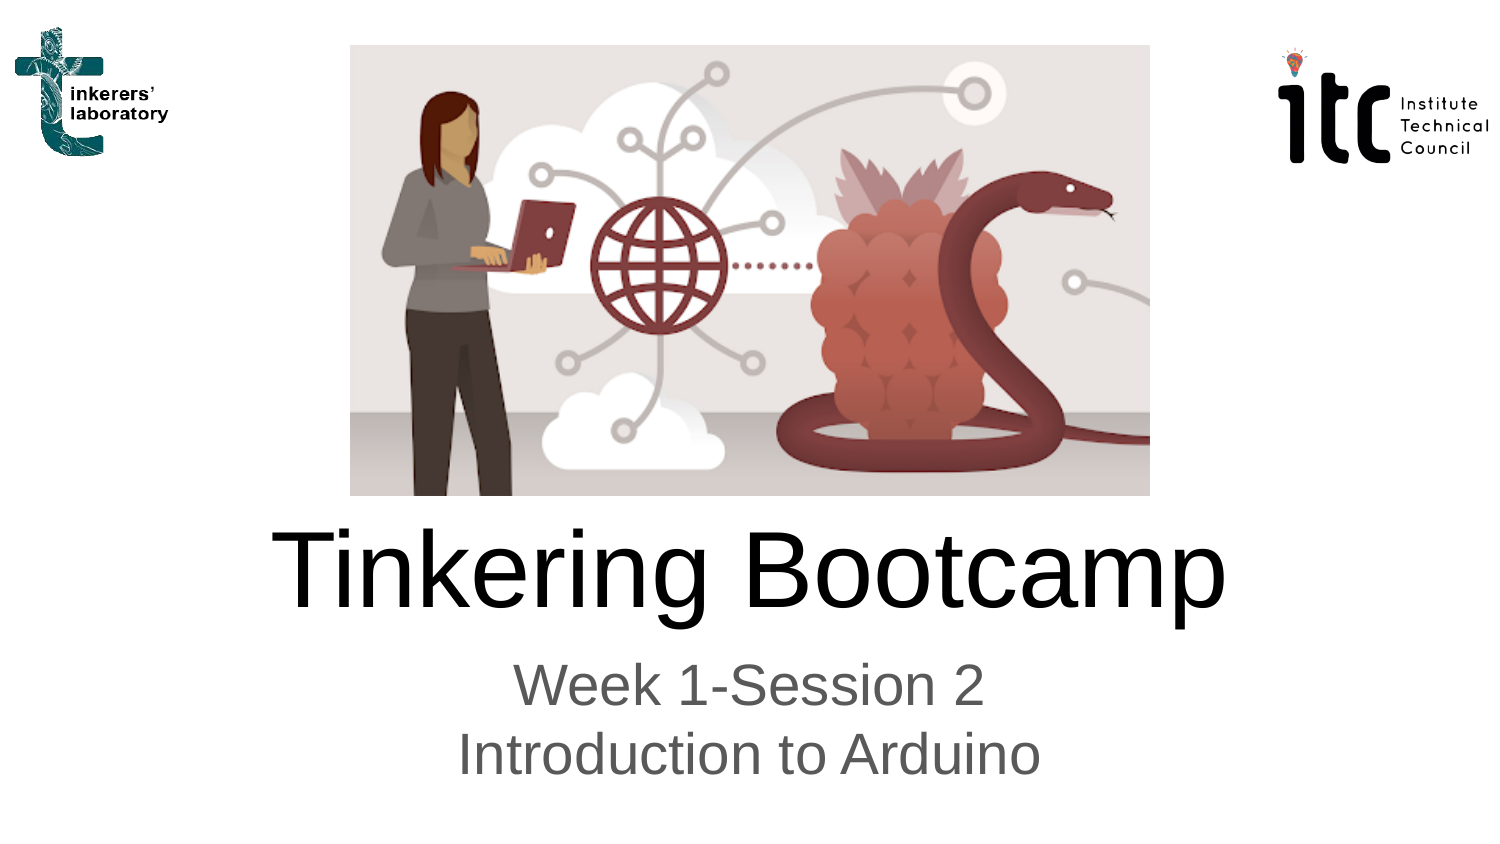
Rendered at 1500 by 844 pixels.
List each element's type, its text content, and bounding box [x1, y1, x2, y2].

title Tinkering Bootcamp [51, 307, 1449, 631]
subtitle Week 1-Session 2 Introduction to Arduino [51, 631, 1449, 755]
picture [1265, 0, 1500, 228]
picture [0, 0, 184, 184]
picture [349, 44, 1151, 496]
